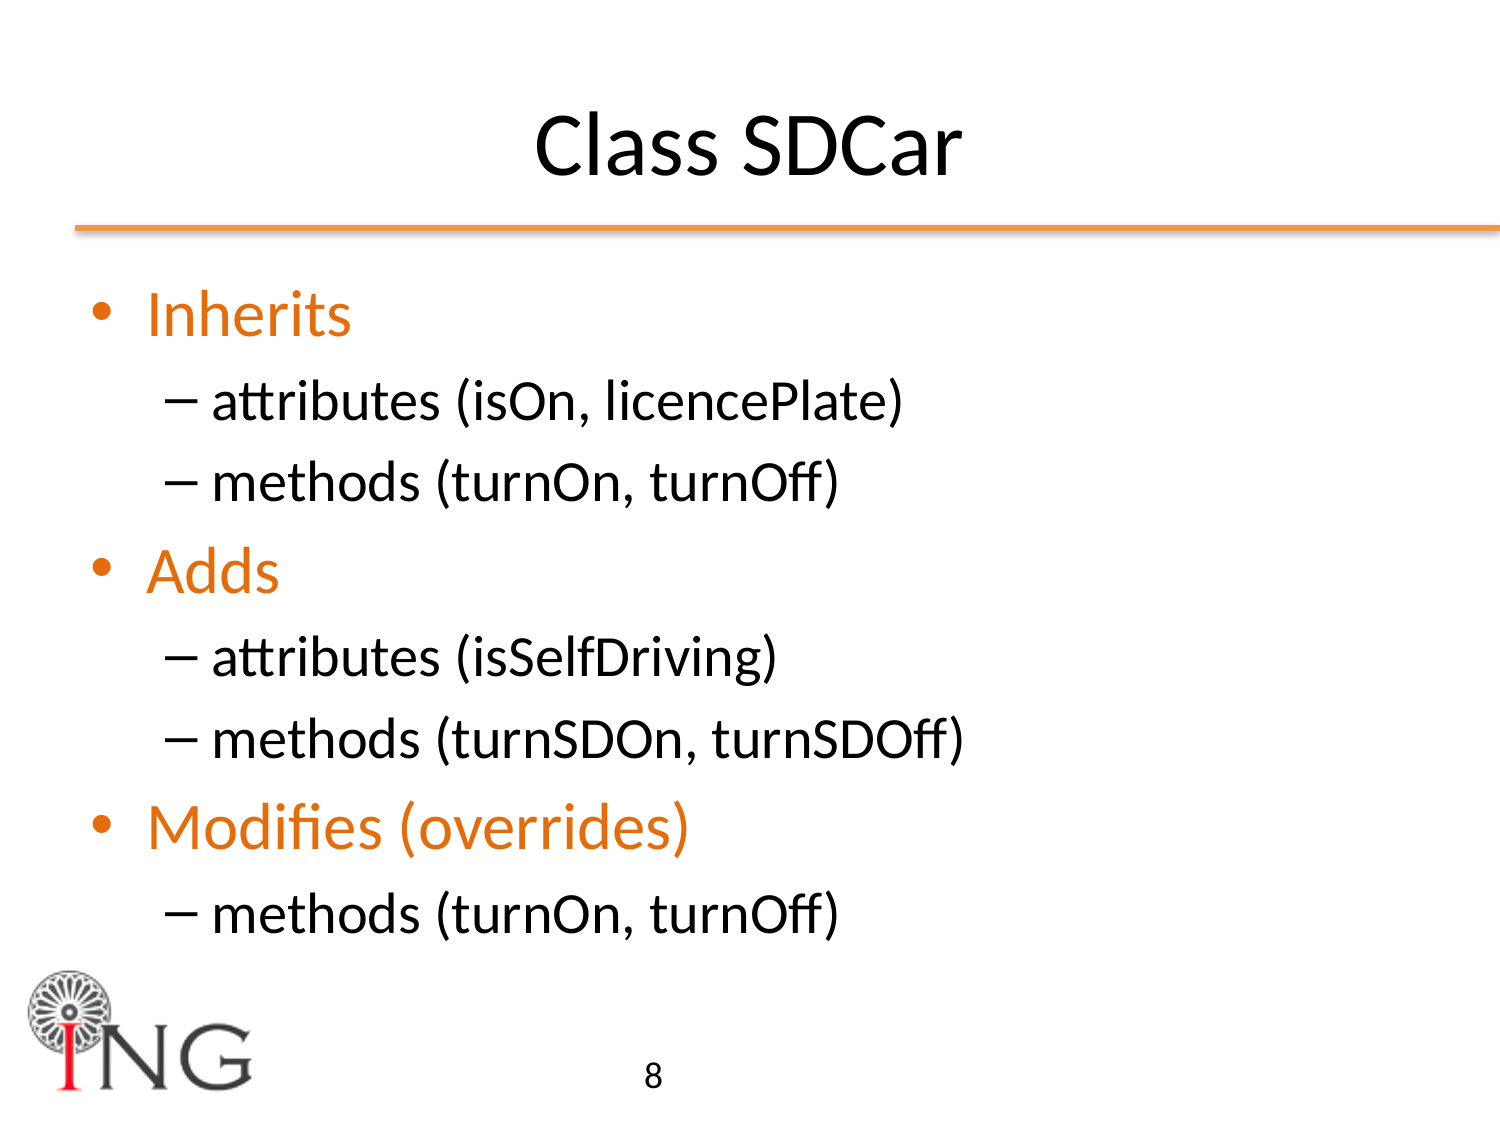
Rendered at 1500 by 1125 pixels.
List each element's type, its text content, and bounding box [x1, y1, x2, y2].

slide_number 8 [629, 1043, 1425, 1104]
list Inherits attributes (isOn, licencePlate) methods (turnOn, turnOff) Adds attributes (isSelfDriving) methods (turnSDOn, turnSDOff) Modifies (overrides) methods (turnOn, turnOff) [75, 262, 1425, 1005]
title Class SDCar [75, 45, 1425, 233]
picture [3, 948, 281, 1124]
